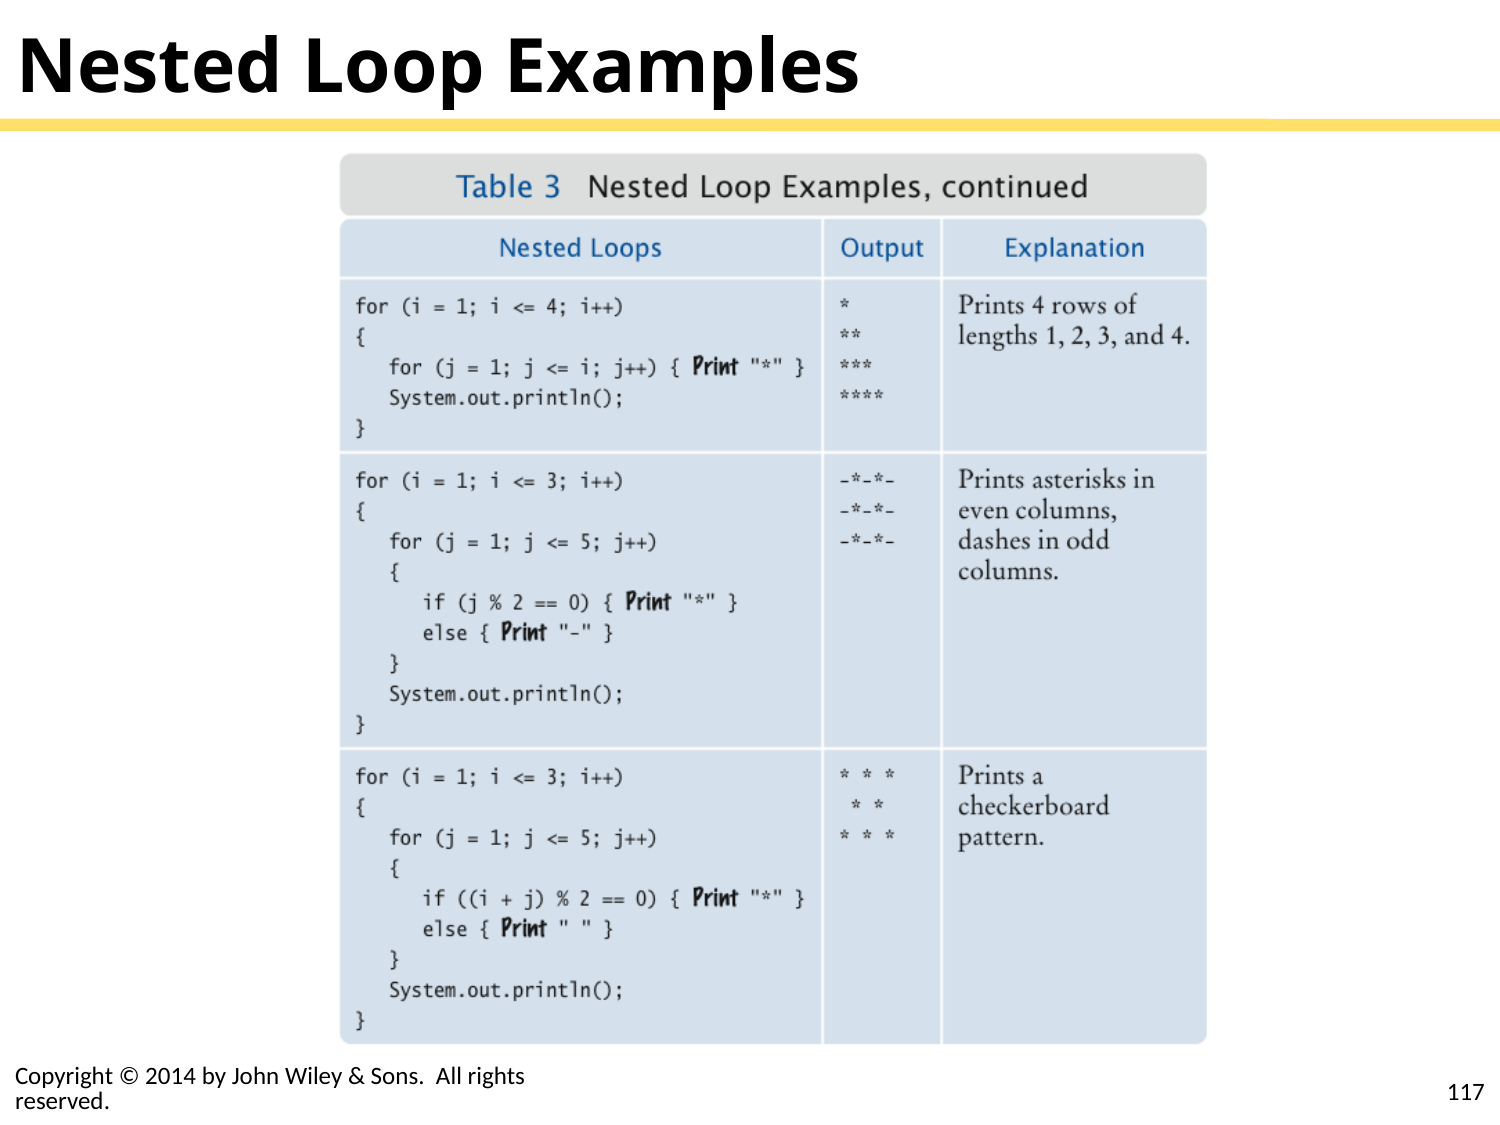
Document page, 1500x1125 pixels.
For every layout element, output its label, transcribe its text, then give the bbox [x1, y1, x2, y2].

title Nested Loop Examples [1, 0, 1500, 125]
picture [337, 149, 1215, 1048]
